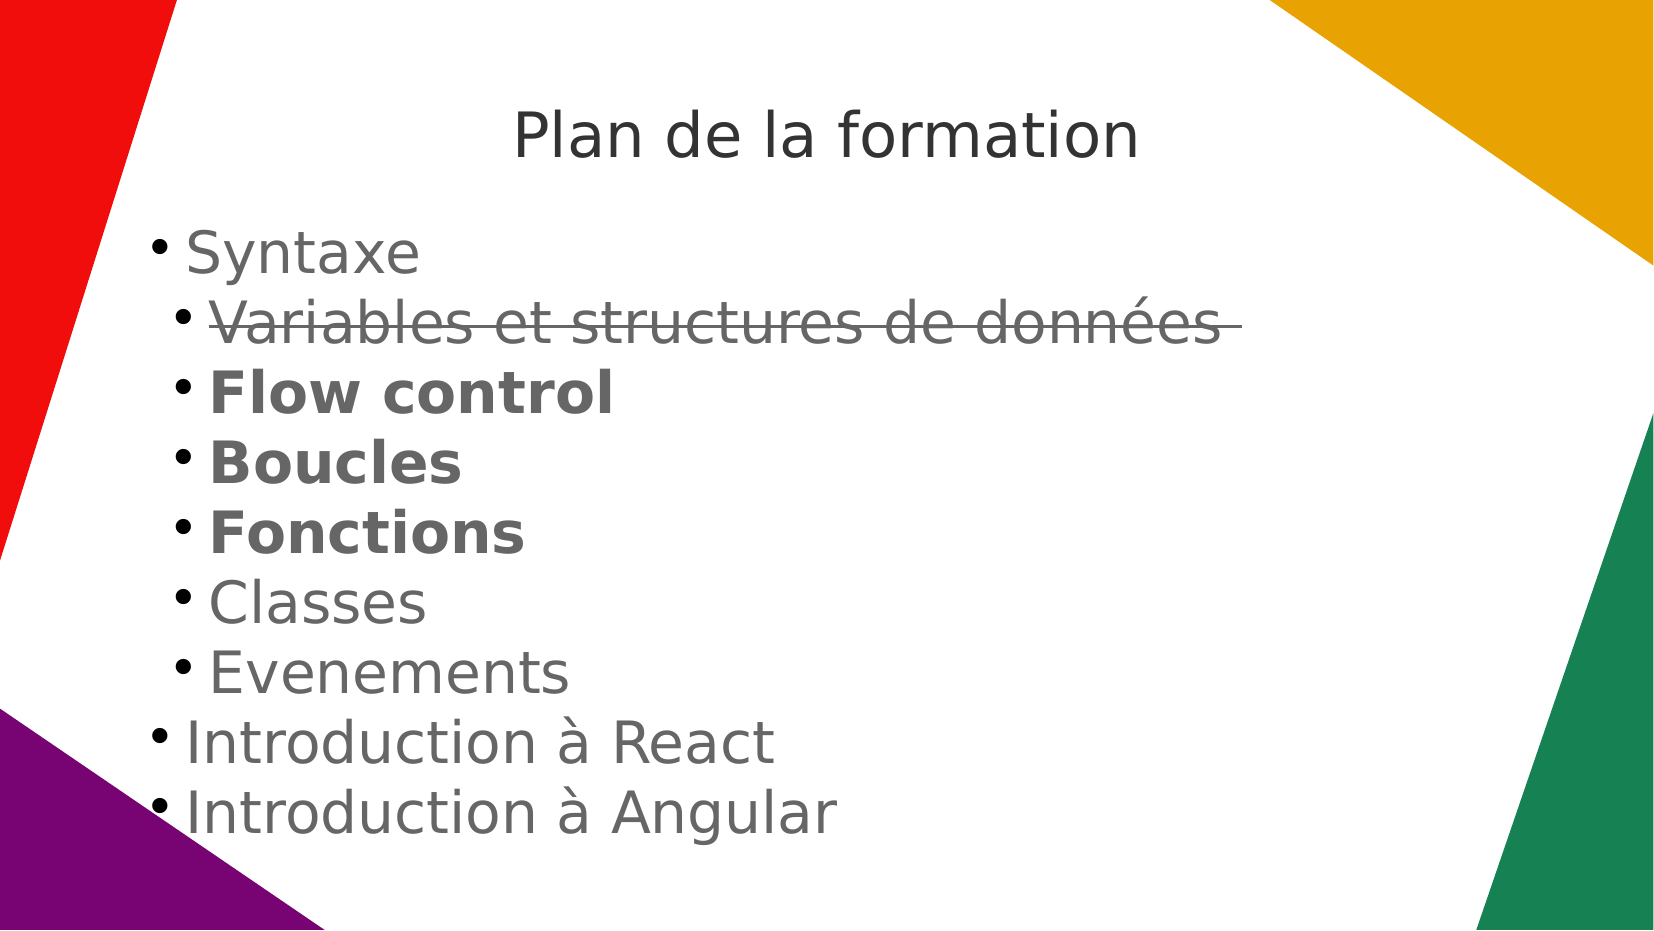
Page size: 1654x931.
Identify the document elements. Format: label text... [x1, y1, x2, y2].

title Plan de la formation [118, 59, 1536, 207]
subtitle Syntaxe Variables et structures de données Flow control Boucles Fonctions Classes Evenements Introduction à React Introduction à Angular [150, 225, 1568, 835]
